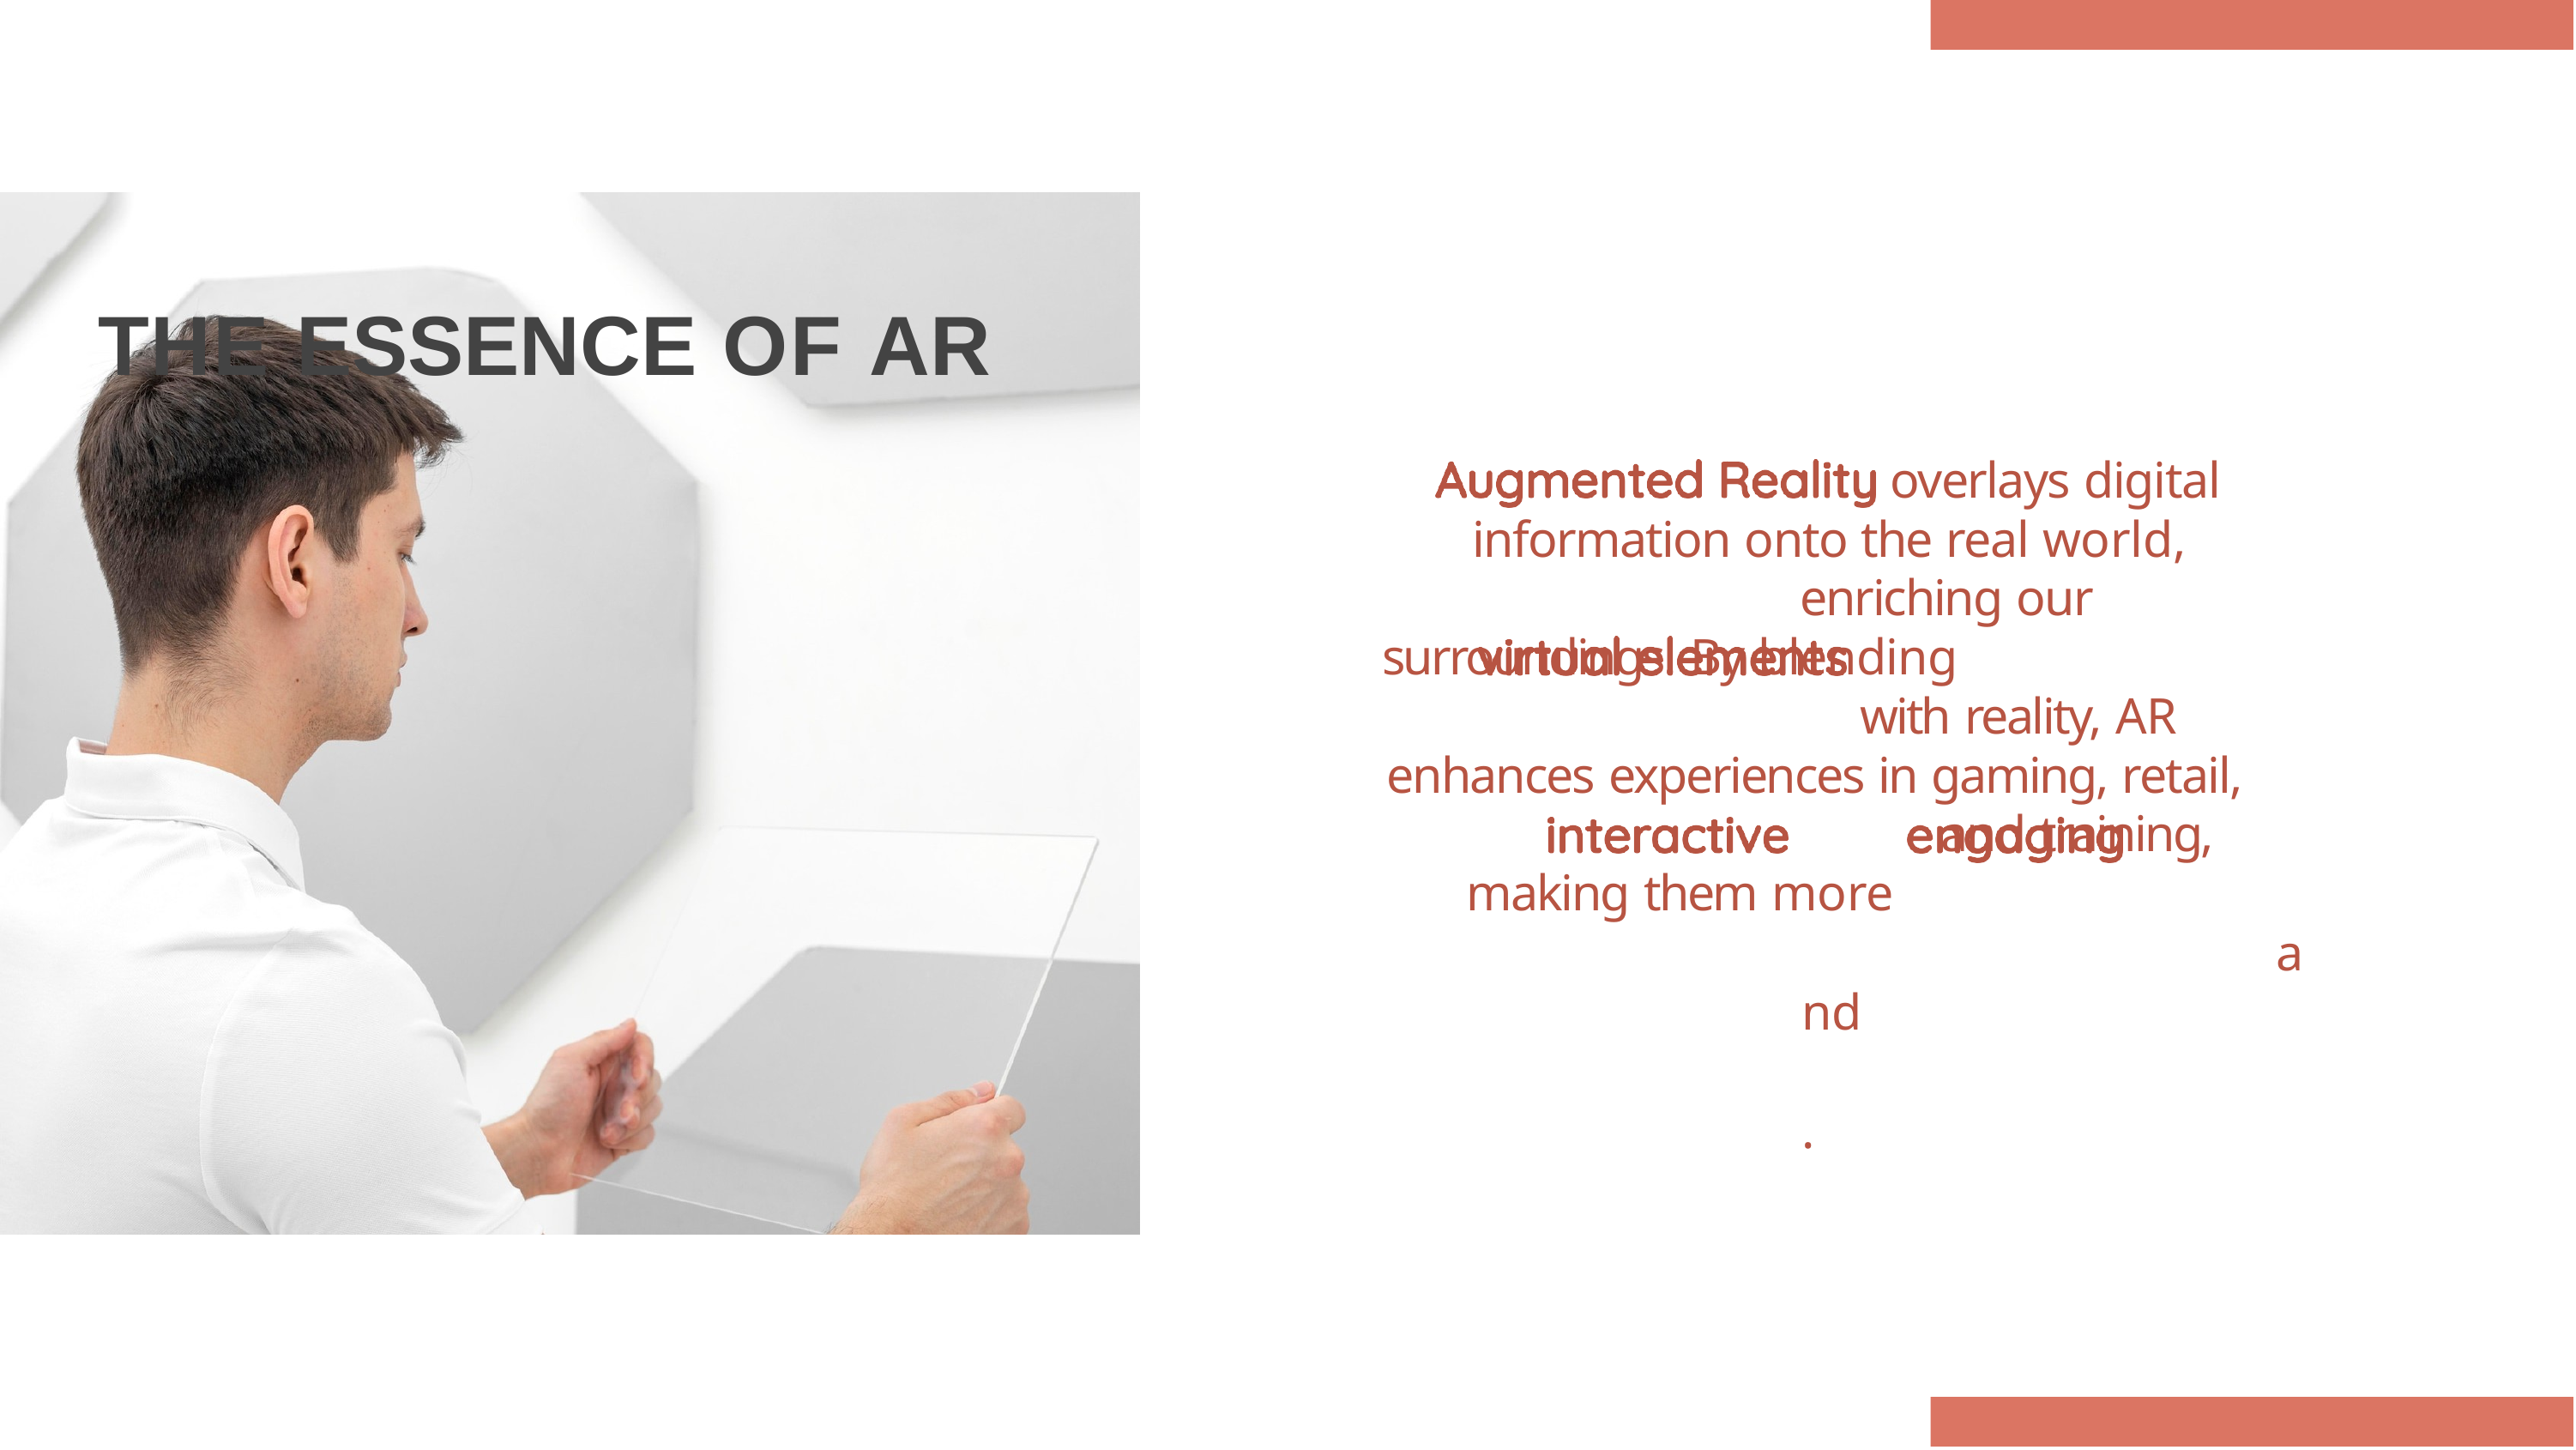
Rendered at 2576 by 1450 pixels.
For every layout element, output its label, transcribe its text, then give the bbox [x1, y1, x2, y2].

text_box [1930, 0, 2573, 50]
text_box overlays digital information onto the real world, enriching our surroundings. By blending with reality, AR enhances experiences in gaming, retail, and training, making them more and . [1380, 446, 2300, 1158]
picture [0, 192, 1141, 1235]
picture [1547, 817, 1789, 855]
text_box [1930, 1397, 2573, 1447]
picture [1476, 636, 1848, 676]
picture [1907, 817, 2124, 864]
title THE ESSENCE OF AR [98, 98, 2477, 534]
picture [1435, 459, 1876, 509]
